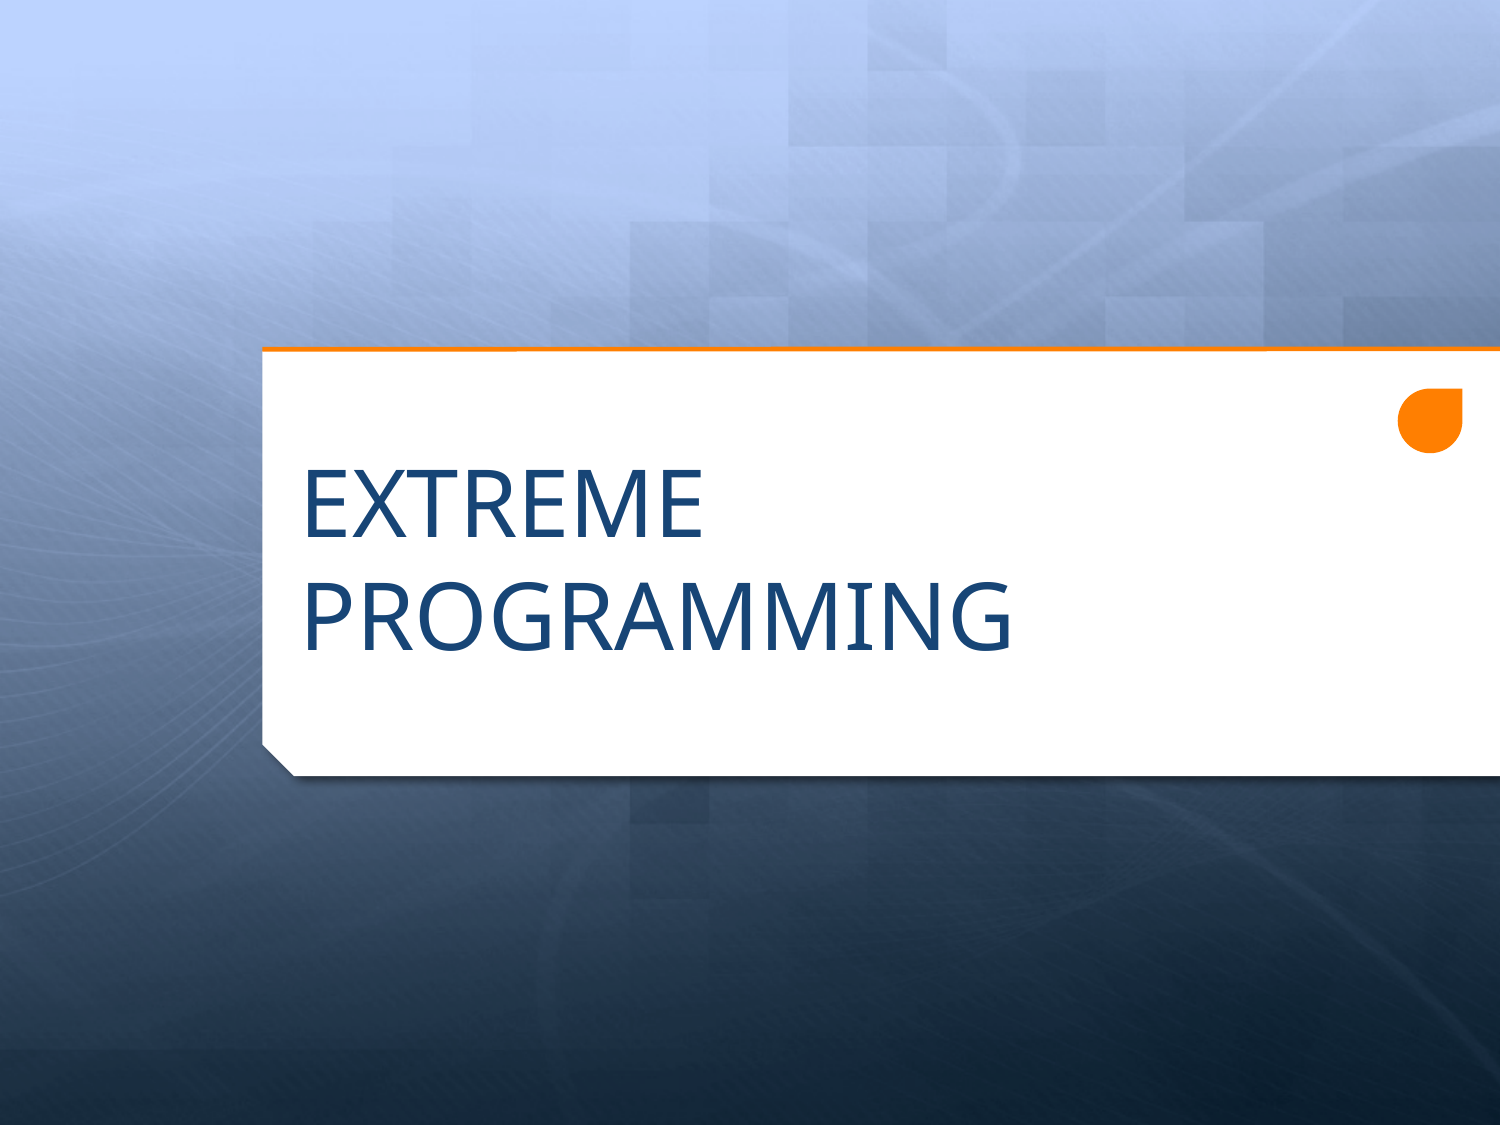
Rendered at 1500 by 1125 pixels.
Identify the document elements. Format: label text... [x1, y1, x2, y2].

title EXTREME PROGRAMMING [284, 435, 1248, 677]
